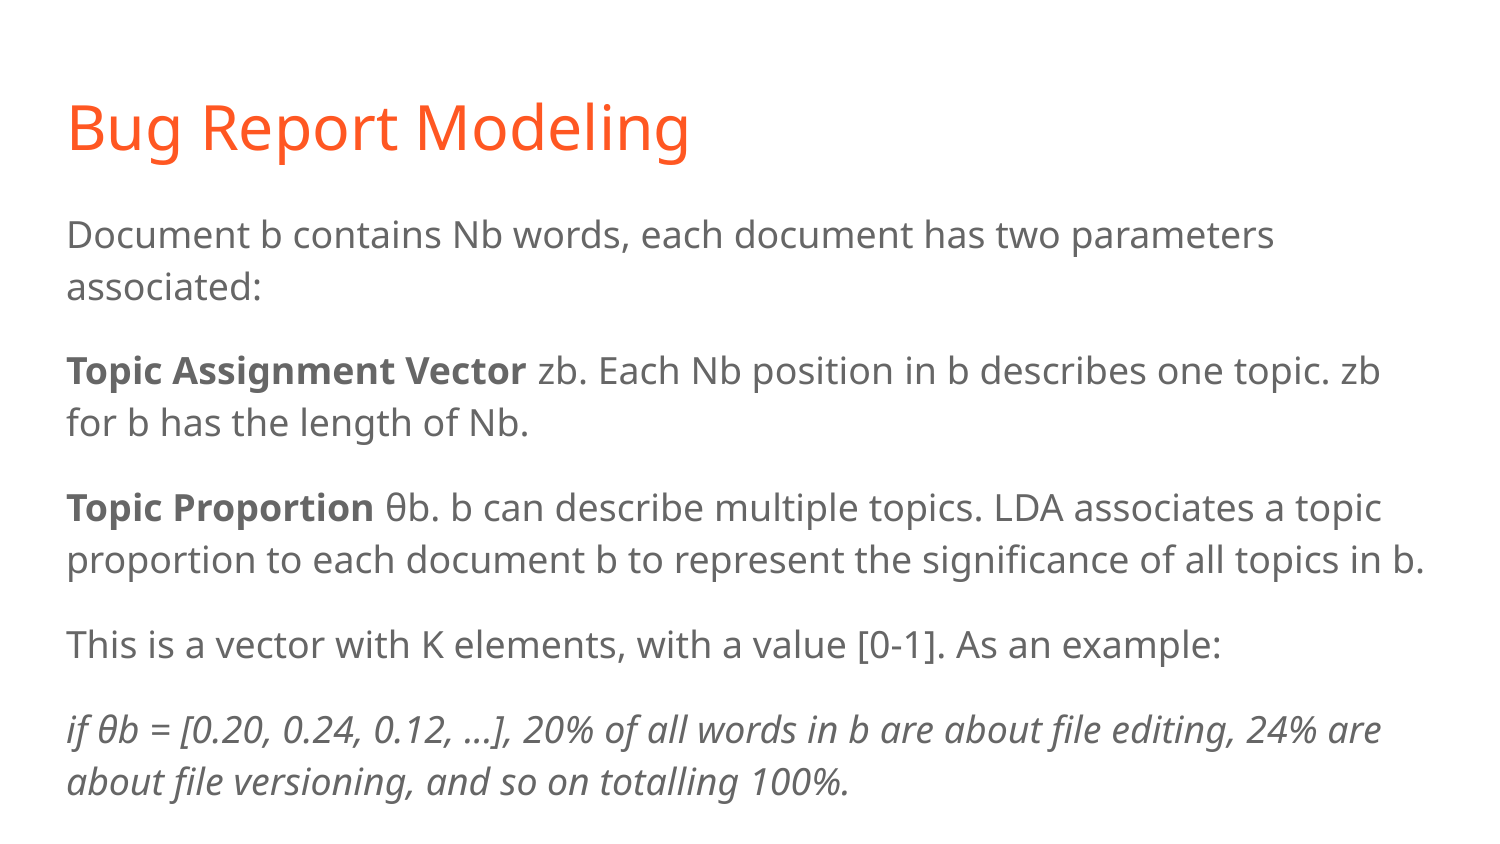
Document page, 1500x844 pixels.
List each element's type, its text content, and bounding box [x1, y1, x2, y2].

title Bug Report Modeling [51, 72, 1449, 167]
list Document b contains Nb words, each document has two parameters associated: Topic Assignment Vector zb. Each Nb position in b describes one topic. zb for b has the length of Nb. Topic Proportion θb. b can describe multiple topics. LDA associates a topic proportion to each document b to represent the significance of all topics in b. This is a vector with K elements, with a value [0-1]. As an example: if θb = [0.20, 0.24, 0.12, ...], 20% of all words in b are about file editing, 24% are about file versioning, and so on totalling 100%. [51, 189, 1449, 750]
